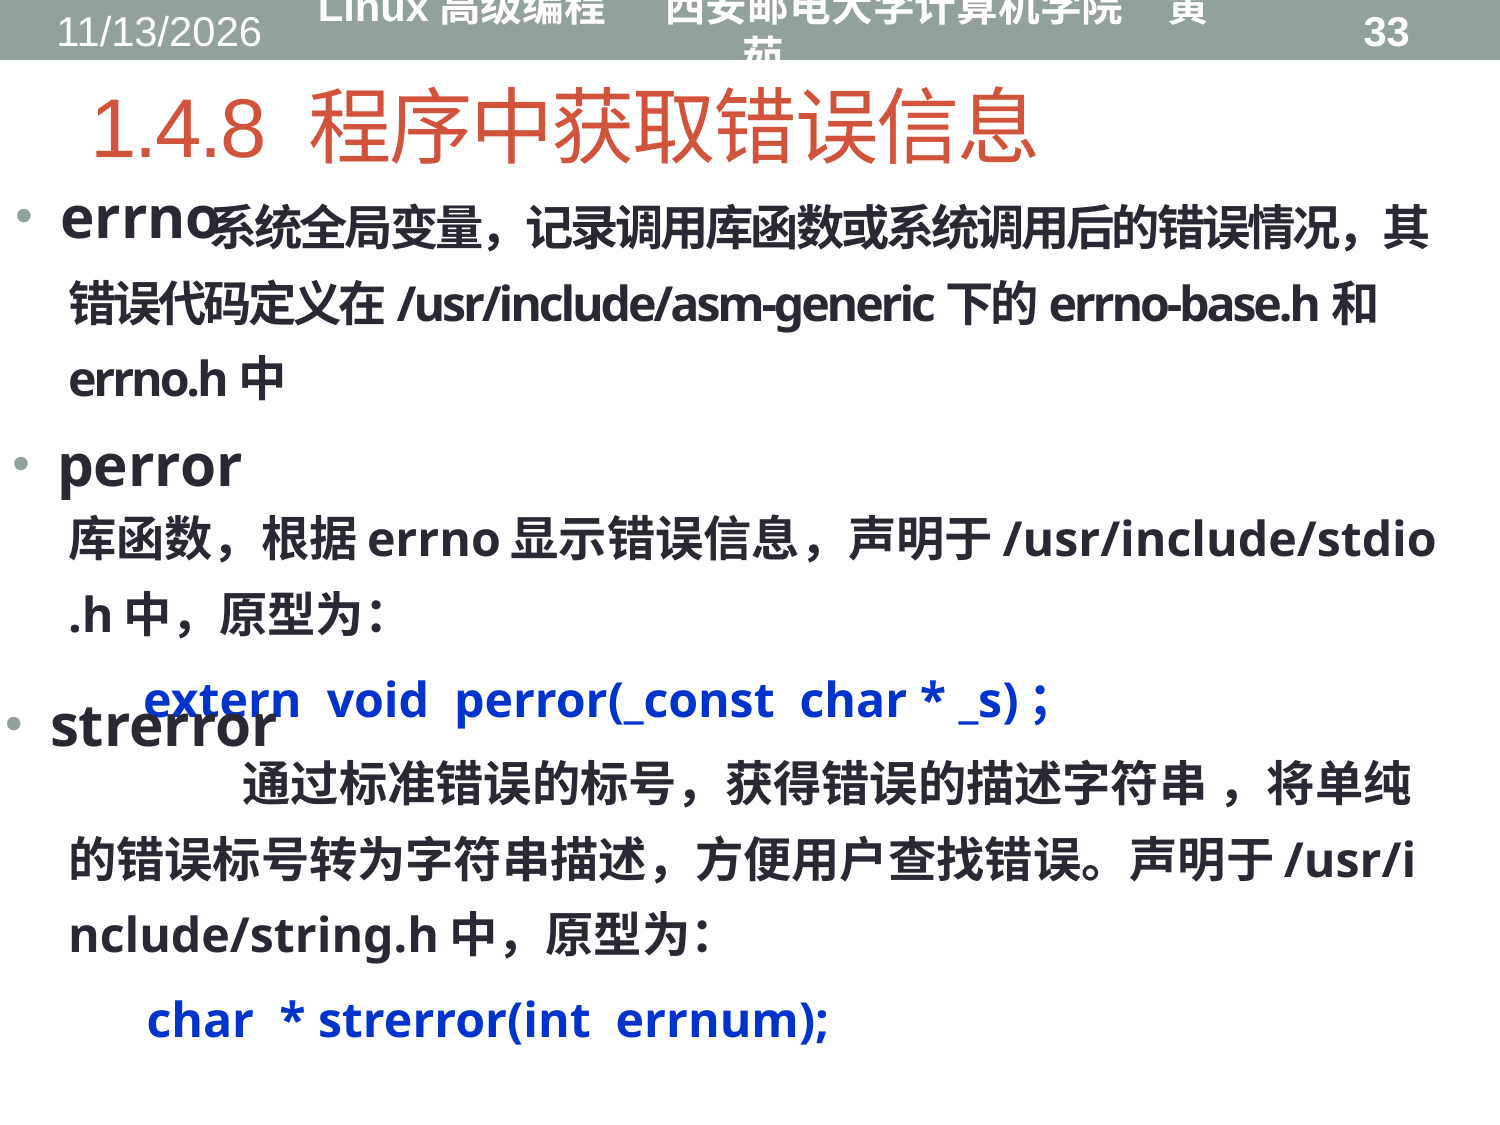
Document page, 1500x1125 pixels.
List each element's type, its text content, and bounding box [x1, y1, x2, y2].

title 1.4.8 程序中获取错误信息 [75, 42, 1425, 172]
text_box perror [0, 420, 258, 506]
slide_number 33 [1250, 3, 1425, 57]
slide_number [41, 3, 289, 57]
list 系统全局变量，记录调用库函数或系统调用后的错误情况，其错误代码定义在/usr/include/asm-generic下的errno-base.h和errno.h中 库函数，根据errno显示错误信息，声明于/usr/include/stdio.h中，原型为： extern void perror(_const char * _s)； 通过标准错误的标号，获得错误的描述字符串 ，将单纯的错误标号转为字符串描述，方便用户查找错误。声明于/usr/include/string.h中，原型为： char * strerror(int errnum); [53, 172, 1459, 1063]
text_box errno [0, 172, 237, 258]
text_box strerror [0, 680, 293, 766]
footer Linux高级编程 西安邮电大学计算机学院 黄茹 [289, 3, 1238, 57]
